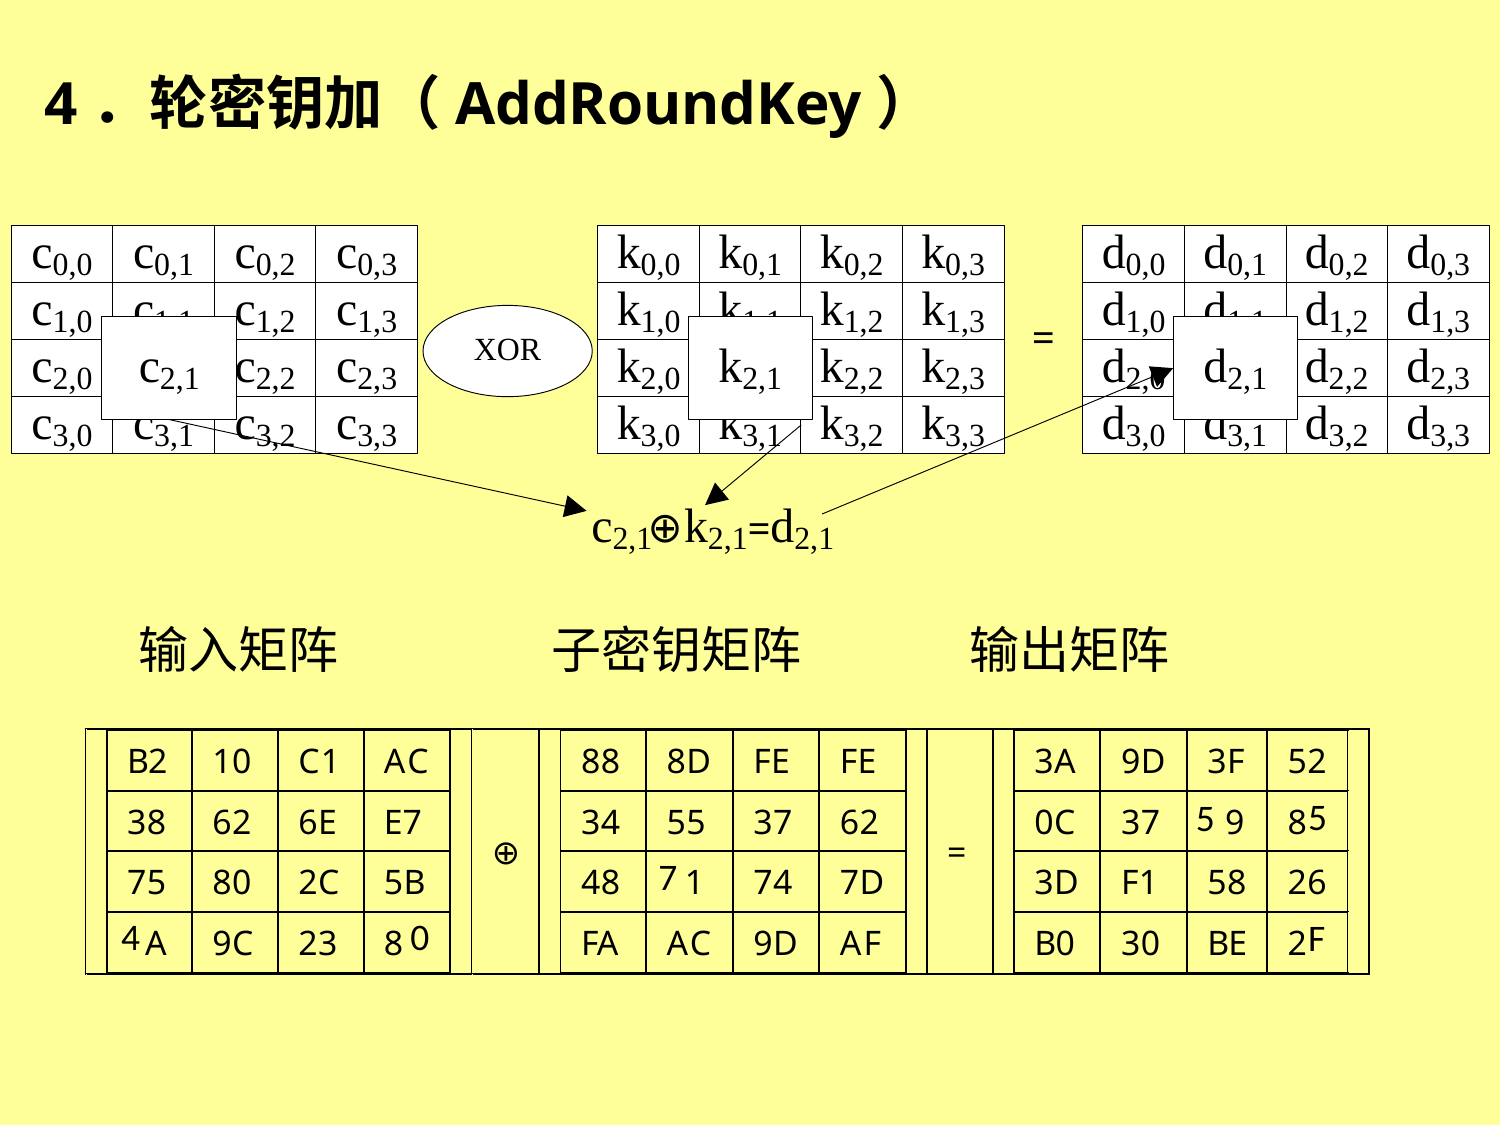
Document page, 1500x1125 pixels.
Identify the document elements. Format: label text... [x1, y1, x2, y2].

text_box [0, 727, 1500, 1036]
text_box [5, 219, 1495, 610]
title 4．轮密钥加（AddRoundKey） [29, 19, 1305, 184]
text_box 输入矩阵 子密钥矩阵 输出矩阵 [123, 618, 1329, 686]
